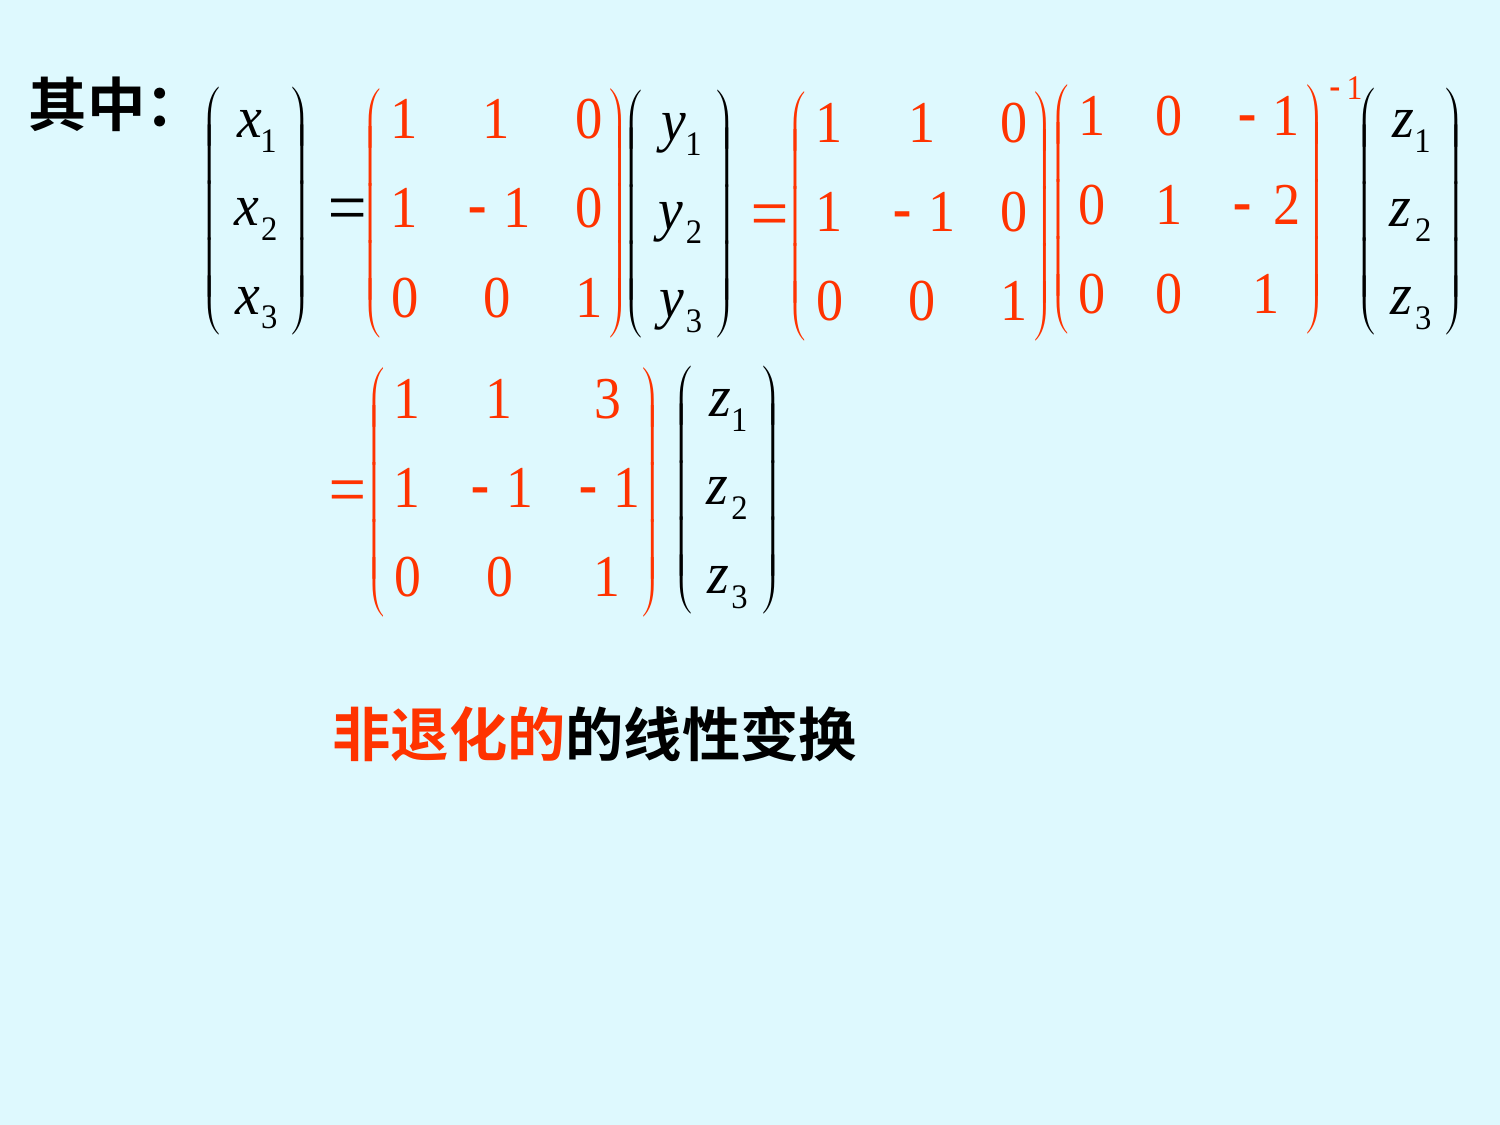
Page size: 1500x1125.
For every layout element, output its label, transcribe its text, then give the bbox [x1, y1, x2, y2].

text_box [739, 60, 1474, 353]
text_box 其中： [14, 60, 219, 146]
text_box 非退化的的线性变换 [317, 676, 876, 775]
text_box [317, 352, 790, 629]
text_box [358, 74, 739, 352]
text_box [196, 73, 365, 349]
